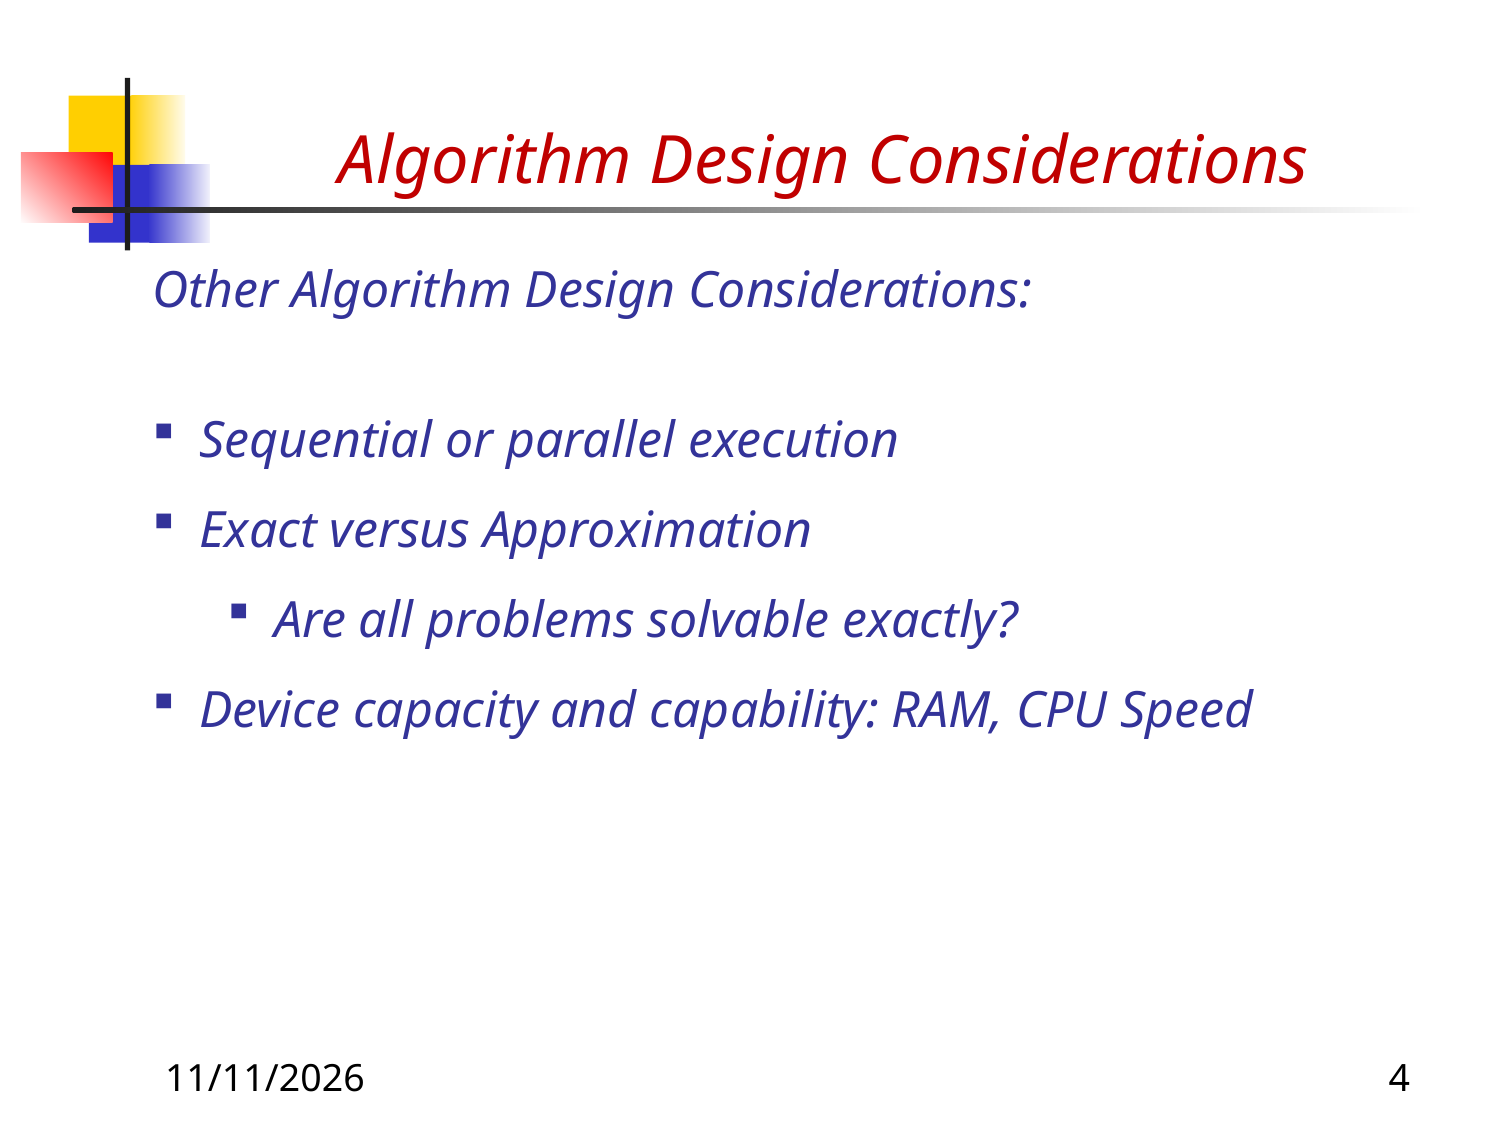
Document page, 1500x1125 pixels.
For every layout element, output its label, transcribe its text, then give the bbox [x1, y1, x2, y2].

slide_number 4 [1112, 1037, 1425, 1113]
text_box Other Algorithm Design Considerations: Sequential or parallel execution Exact versus Approximation Are all problems solvable exactly? Device capacity and capability: RAM, CPU Speed [137, 249, 1438, 835]
title Algorithm Design Considerations [188, 16, 1325, 205]
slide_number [150, 1037, 463, 1113]
